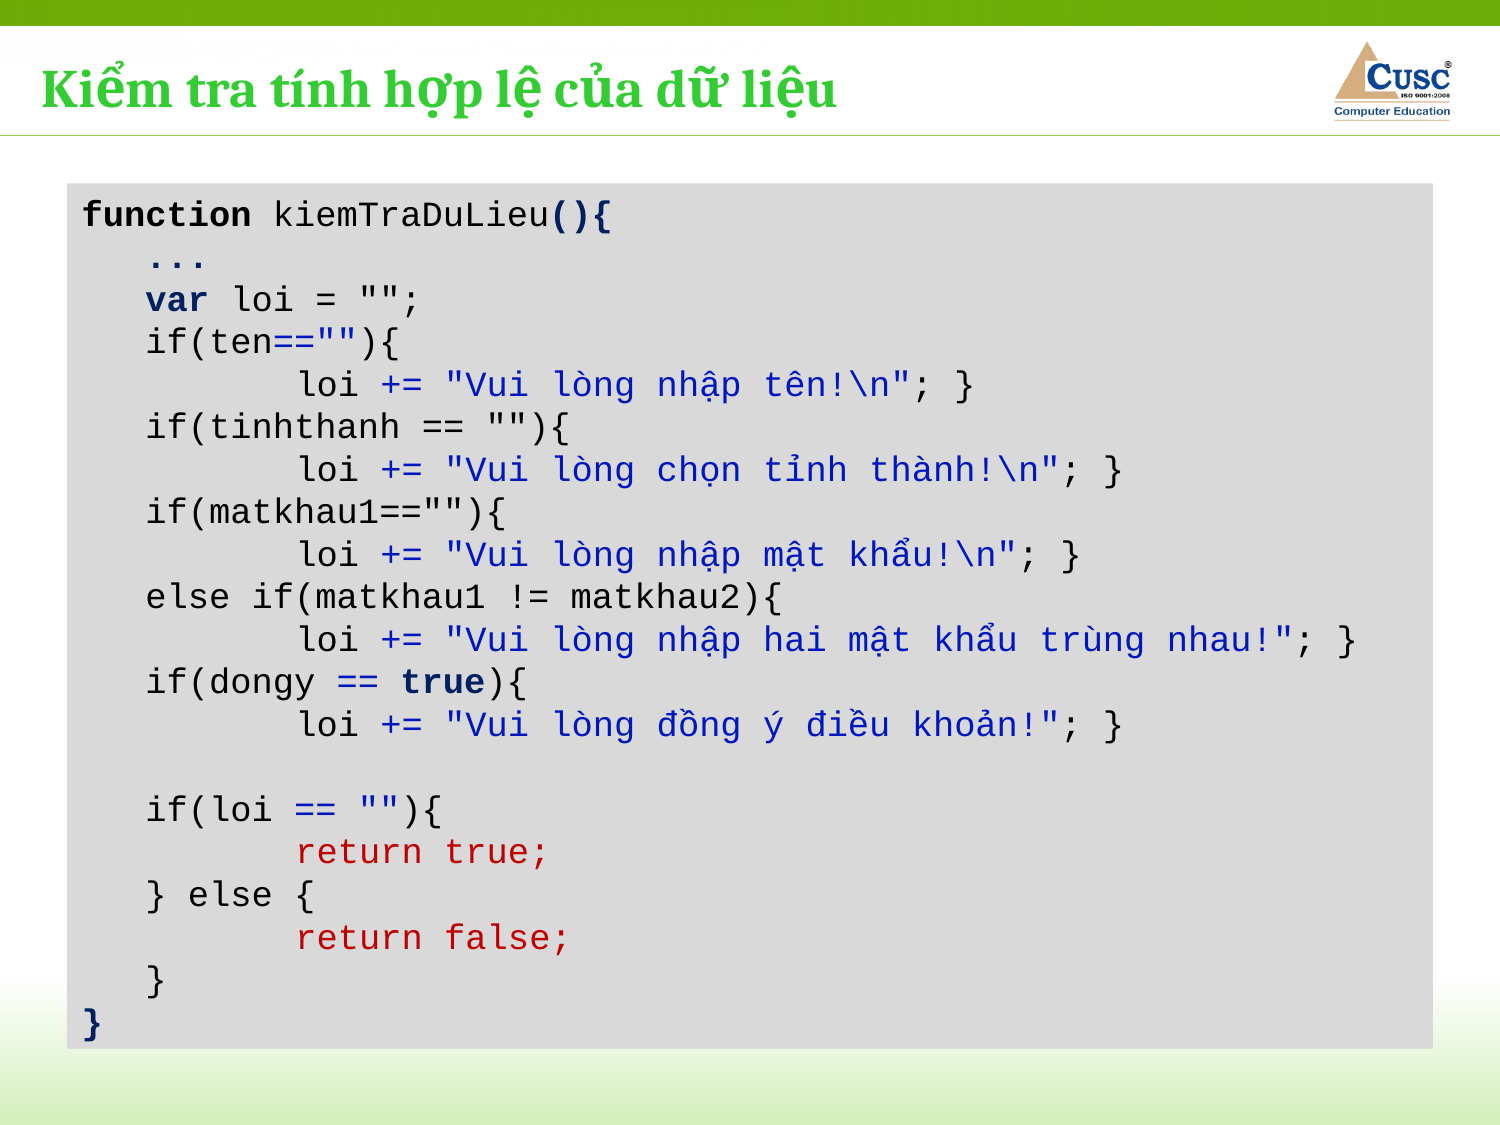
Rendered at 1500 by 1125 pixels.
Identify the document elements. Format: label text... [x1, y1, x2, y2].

picture [0, 136, 1500, 979]
list Kiểm tra tính hợp lệ của dữ liệu [41, 37, 1447, 135]
text_box function kiemTraDuLieu(){ ... var loi = ""; if(ten==""){ loi += "Vui lòng nhập tên!\n"; } if(tinhthanh == ""){ loi += "Vui lòng chọn tỉnh thành!\n"; } if(matkhau1==""){ loi += "Vui lòng nhập mật khẩu!\n"; } else if(matkhau1 != matkhau2){ loi += "Vui lòng nhập hai mật khẩu trùng nhau!"; } if(dongy == true){ loi += "Vui lòng đồng ý điều khoản!"; } if(loi == ""){ return true; } else { return false; } } [66, 183, 1433, 1049]
picture [0, 0, 1500, 135]
